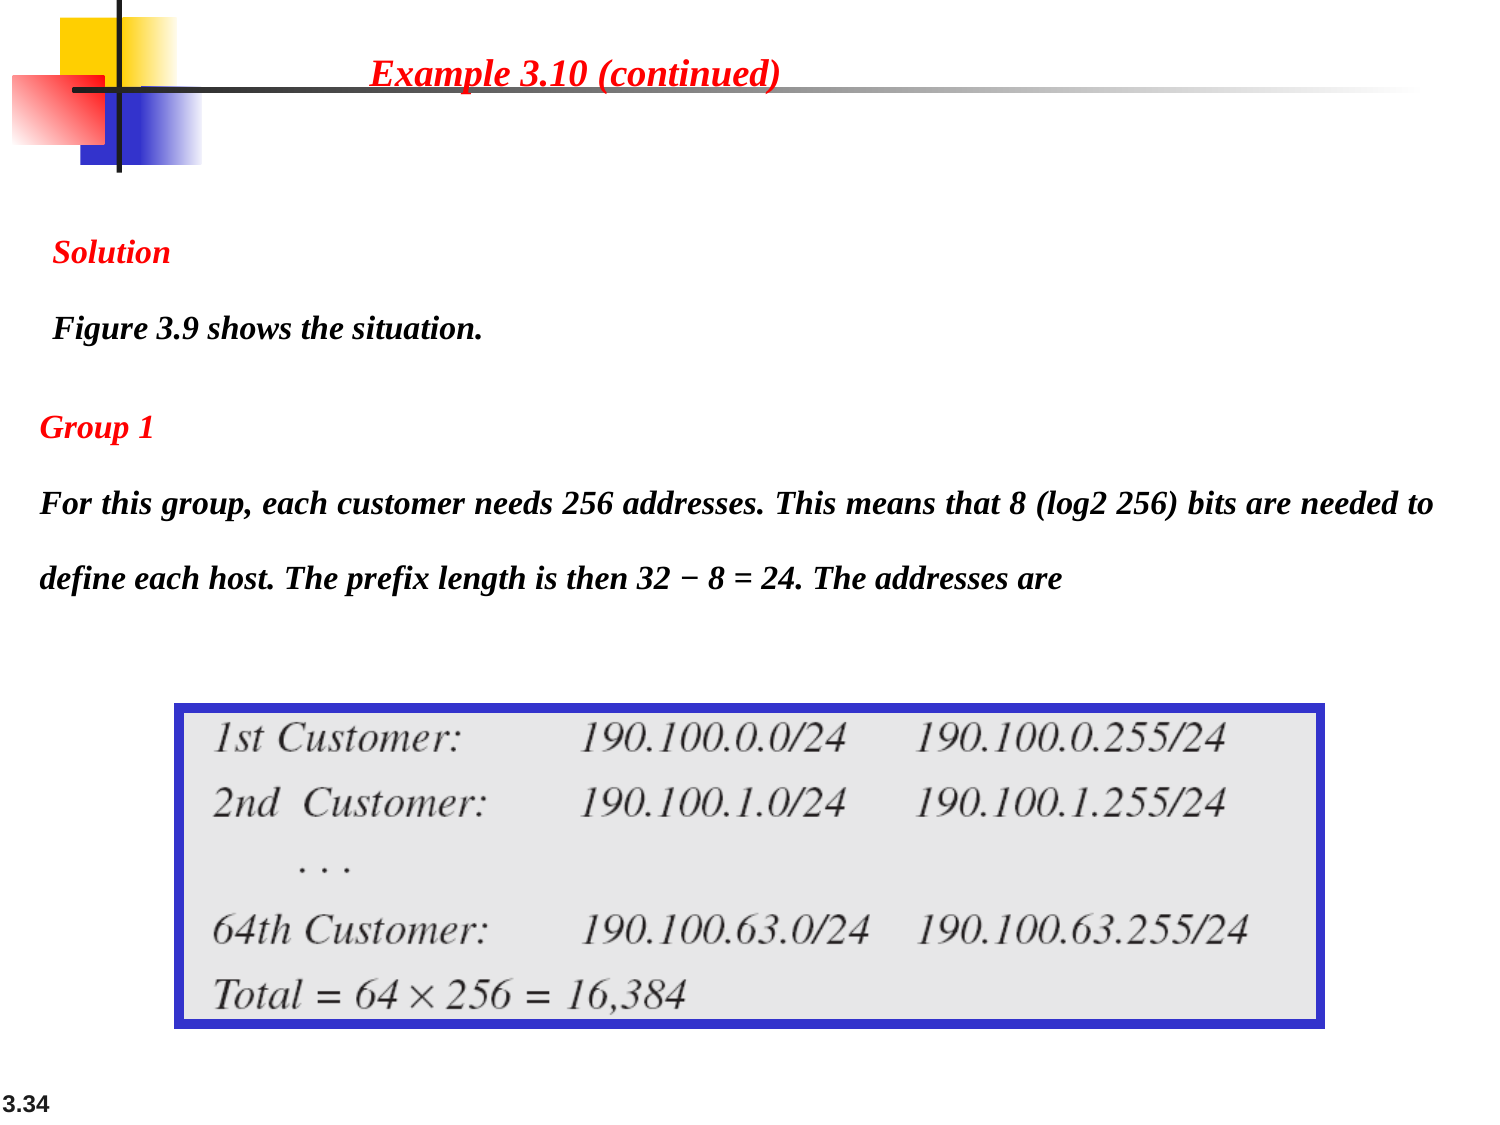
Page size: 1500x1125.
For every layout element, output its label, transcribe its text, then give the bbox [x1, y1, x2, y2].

picture [183, 712, 1317, 1020]
slide_number 3.34 [0, 1049, 301, 1125]
text_box Solution Figure 3.9 shows the situation. [37, 187, 1463, 354]
text_box [116, 0, 122, 87]
text_box [72, 87, 354, 93]
text_box [122, 93, 141, 165]
text_box [141, 93, 202, 165]
text_box [60, 17, 116, 86]
text_box [122, 17, 177, 86]
text_box Example 3.10 (continued) [354, 0, 797, 101]
text_box [80, 93, 116, 165]
text_box Group 1 For this group, each customer needs 256 addresses. This means that 8 (log2 256) bits are needed to define each host. The prefix length is then 32 − 8 = 24. The addresses are [24, 362, 1450, 604]
text_box [797, 87, 1423, 93]
text_box [116, 93, 122, 173]
text_box [12, 75, 105, 145]
